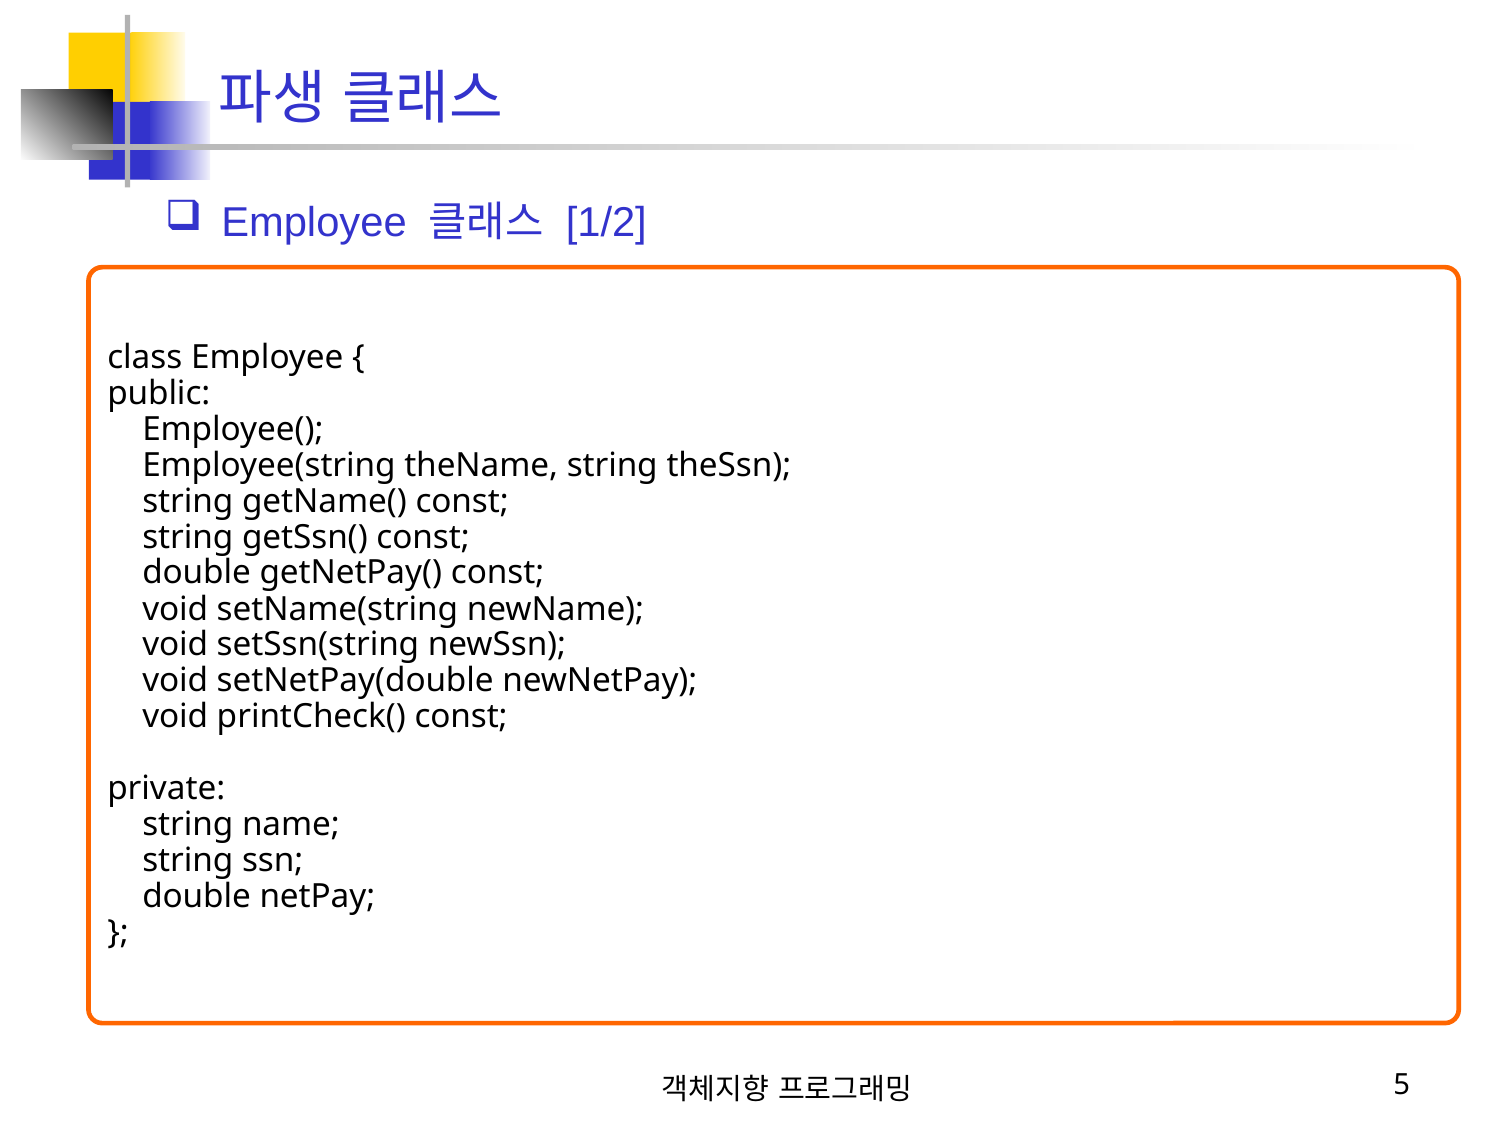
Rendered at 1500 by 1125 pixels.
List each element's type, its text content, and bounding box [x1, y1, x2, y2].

text_box 5 [1112, 1037, 1425, 1113]
list Employee 클래스 [1/2] [150, 187, 1469, 1006]
text_box 객체지향 프로그래밍 [549, 1037, 1025, 1113]
text_box class Employee { public: Employee(); Employee(string theName, string theSsn); string getName() const; string getSsn() const; double getNetPay() const; void setName(string newName); void setSsn(string newSsn); void setNetPay(double newNetPay); void printCheck() const; private: string name; string ssn; double netPay; }; [88, 267, 1459, 1024]
title 파생 클래스 [203, 26, 1482, 138]
